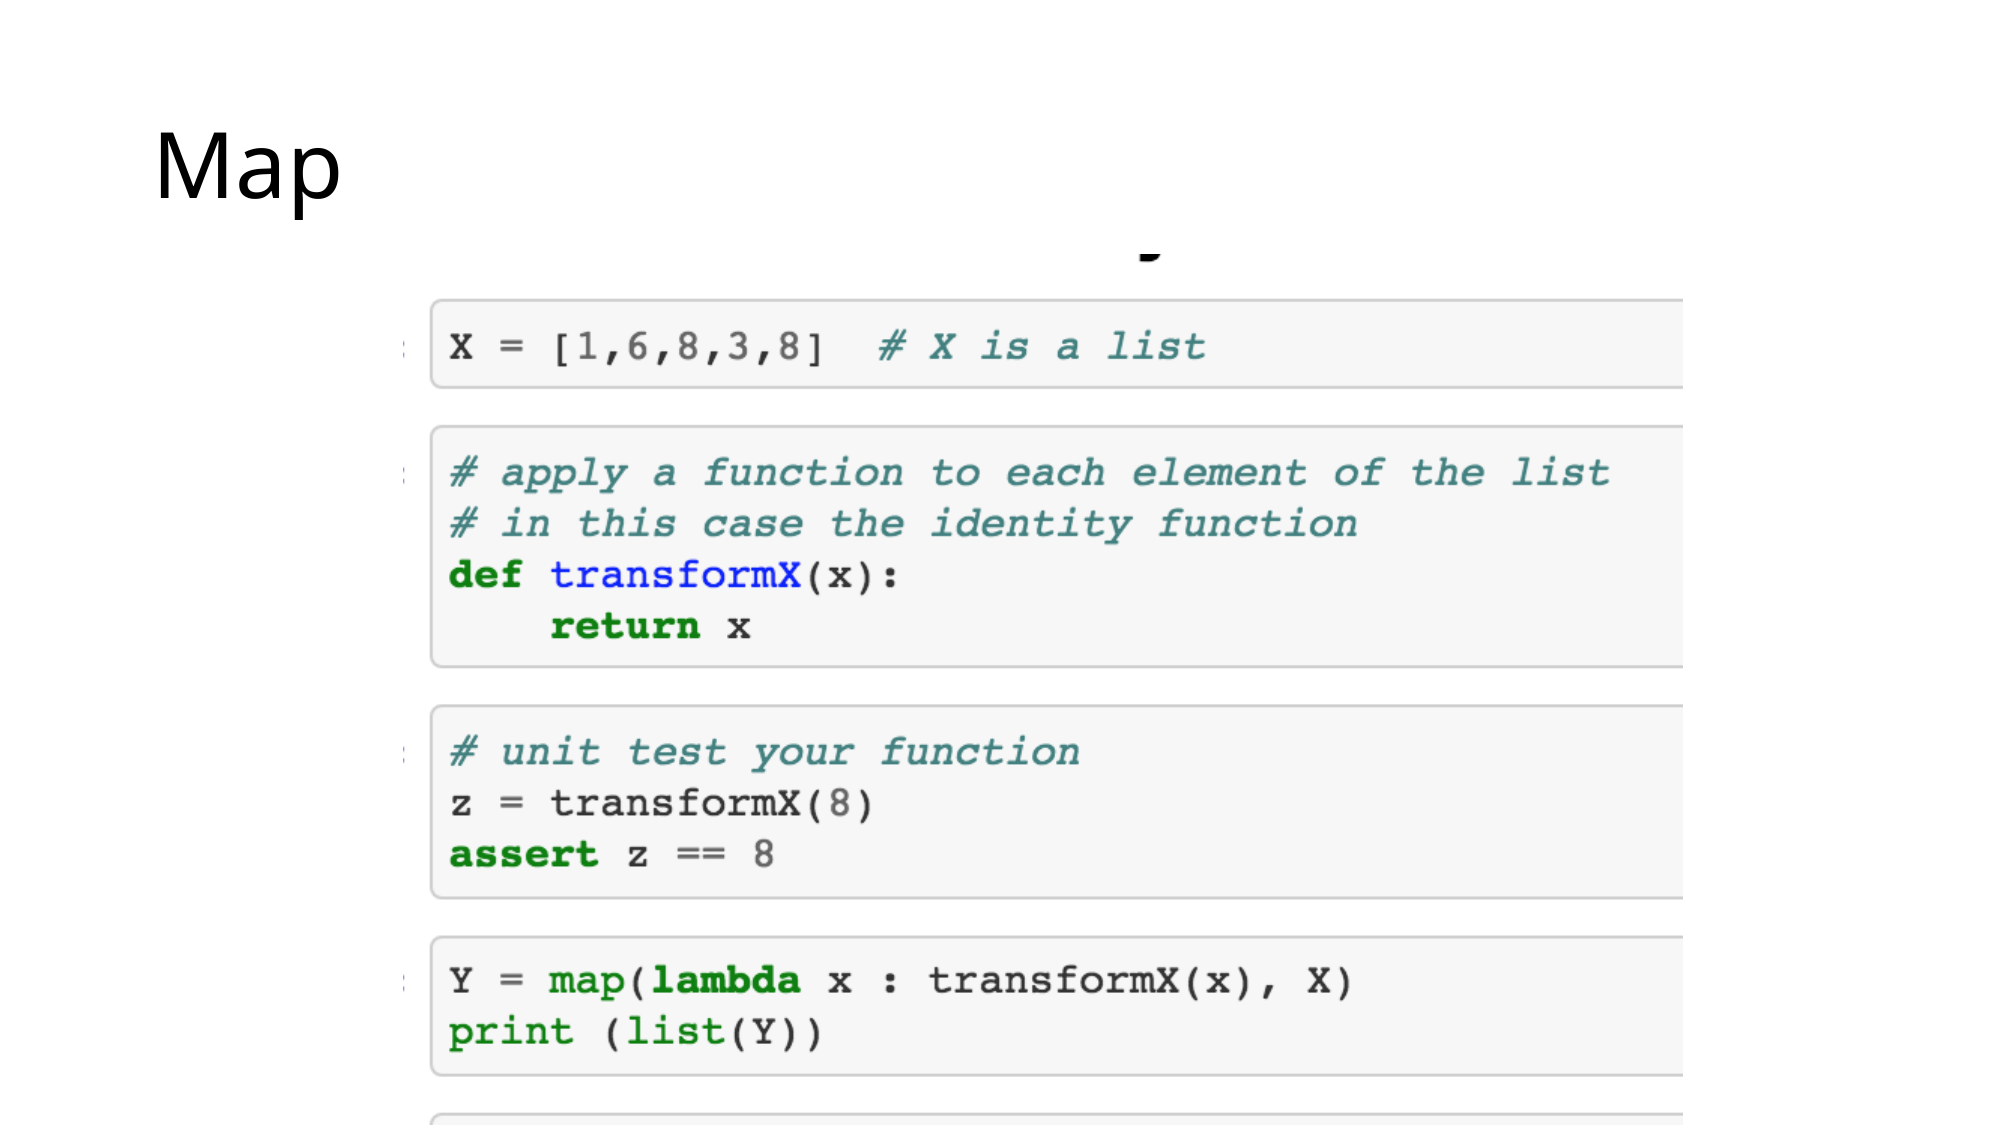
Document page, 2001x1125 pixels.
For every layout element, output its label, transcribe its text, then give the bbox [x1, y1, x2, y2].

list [403, 254, 1683, 1125]
title Map [137, 59, 1863, 278]
